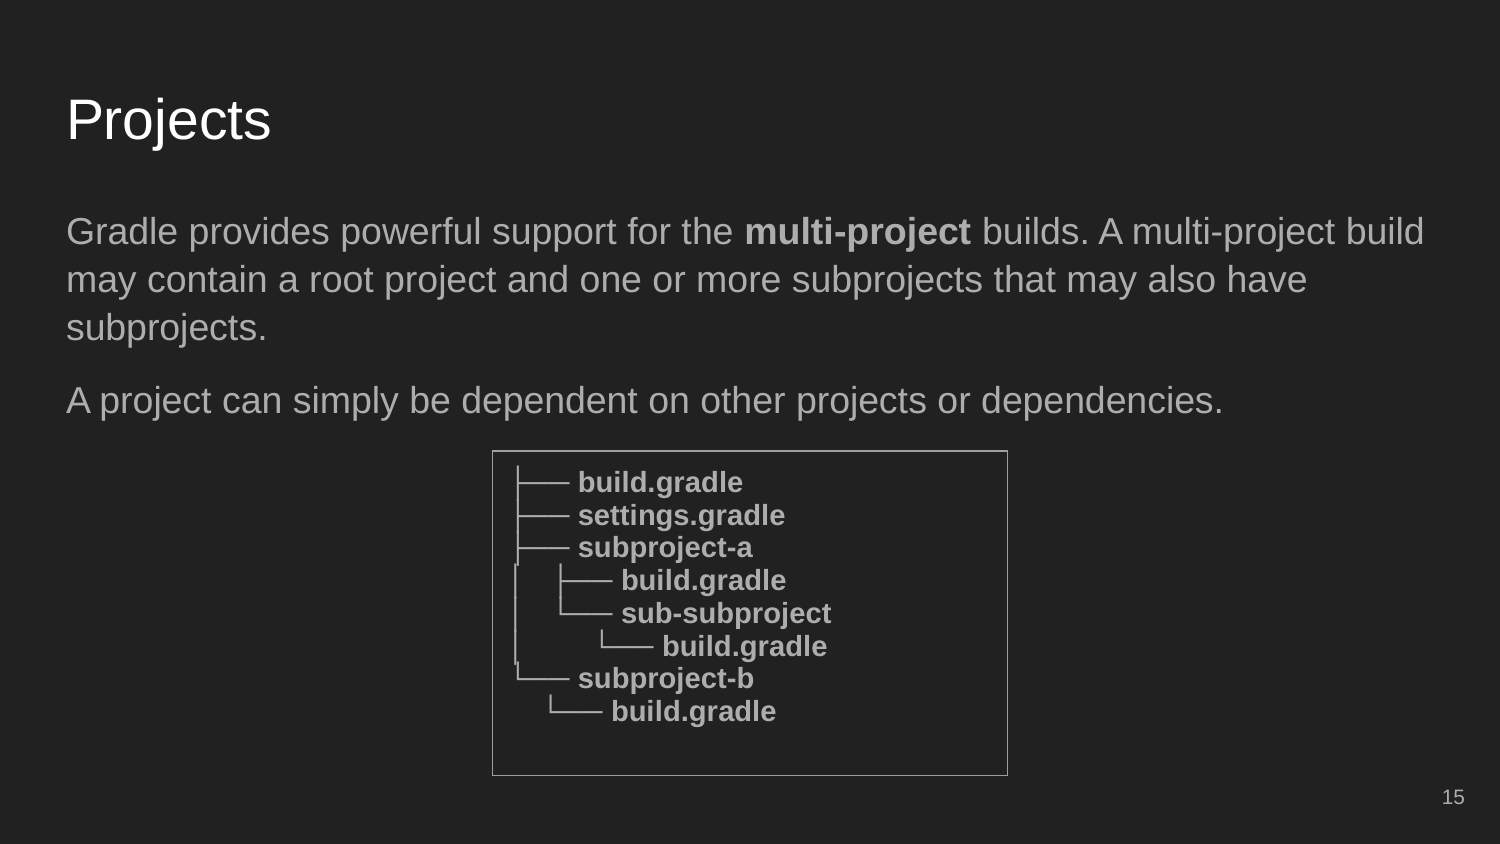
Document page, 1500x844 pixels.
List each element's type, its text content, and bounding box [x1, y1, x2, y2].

list Gradle provides powerful support for the multi-project builds. A multi-project build may contain a root project and one or more subprojects that may also have subprojects. A project can simply be dependent on other projects or dependencies. [51, 189, 1449, 750]
table_header ├── build.gradle ├── settings.gradle ├── subproject-a │ ├── build.gradle │ └── sub-subproject │ └── build.gradle └── subproject-b └── build.gradle [493, 452, 1007, 775]
slide_number ‹#› [1389, 764, 1480, 830]
title Projects [51, 72, 1449, 167]
